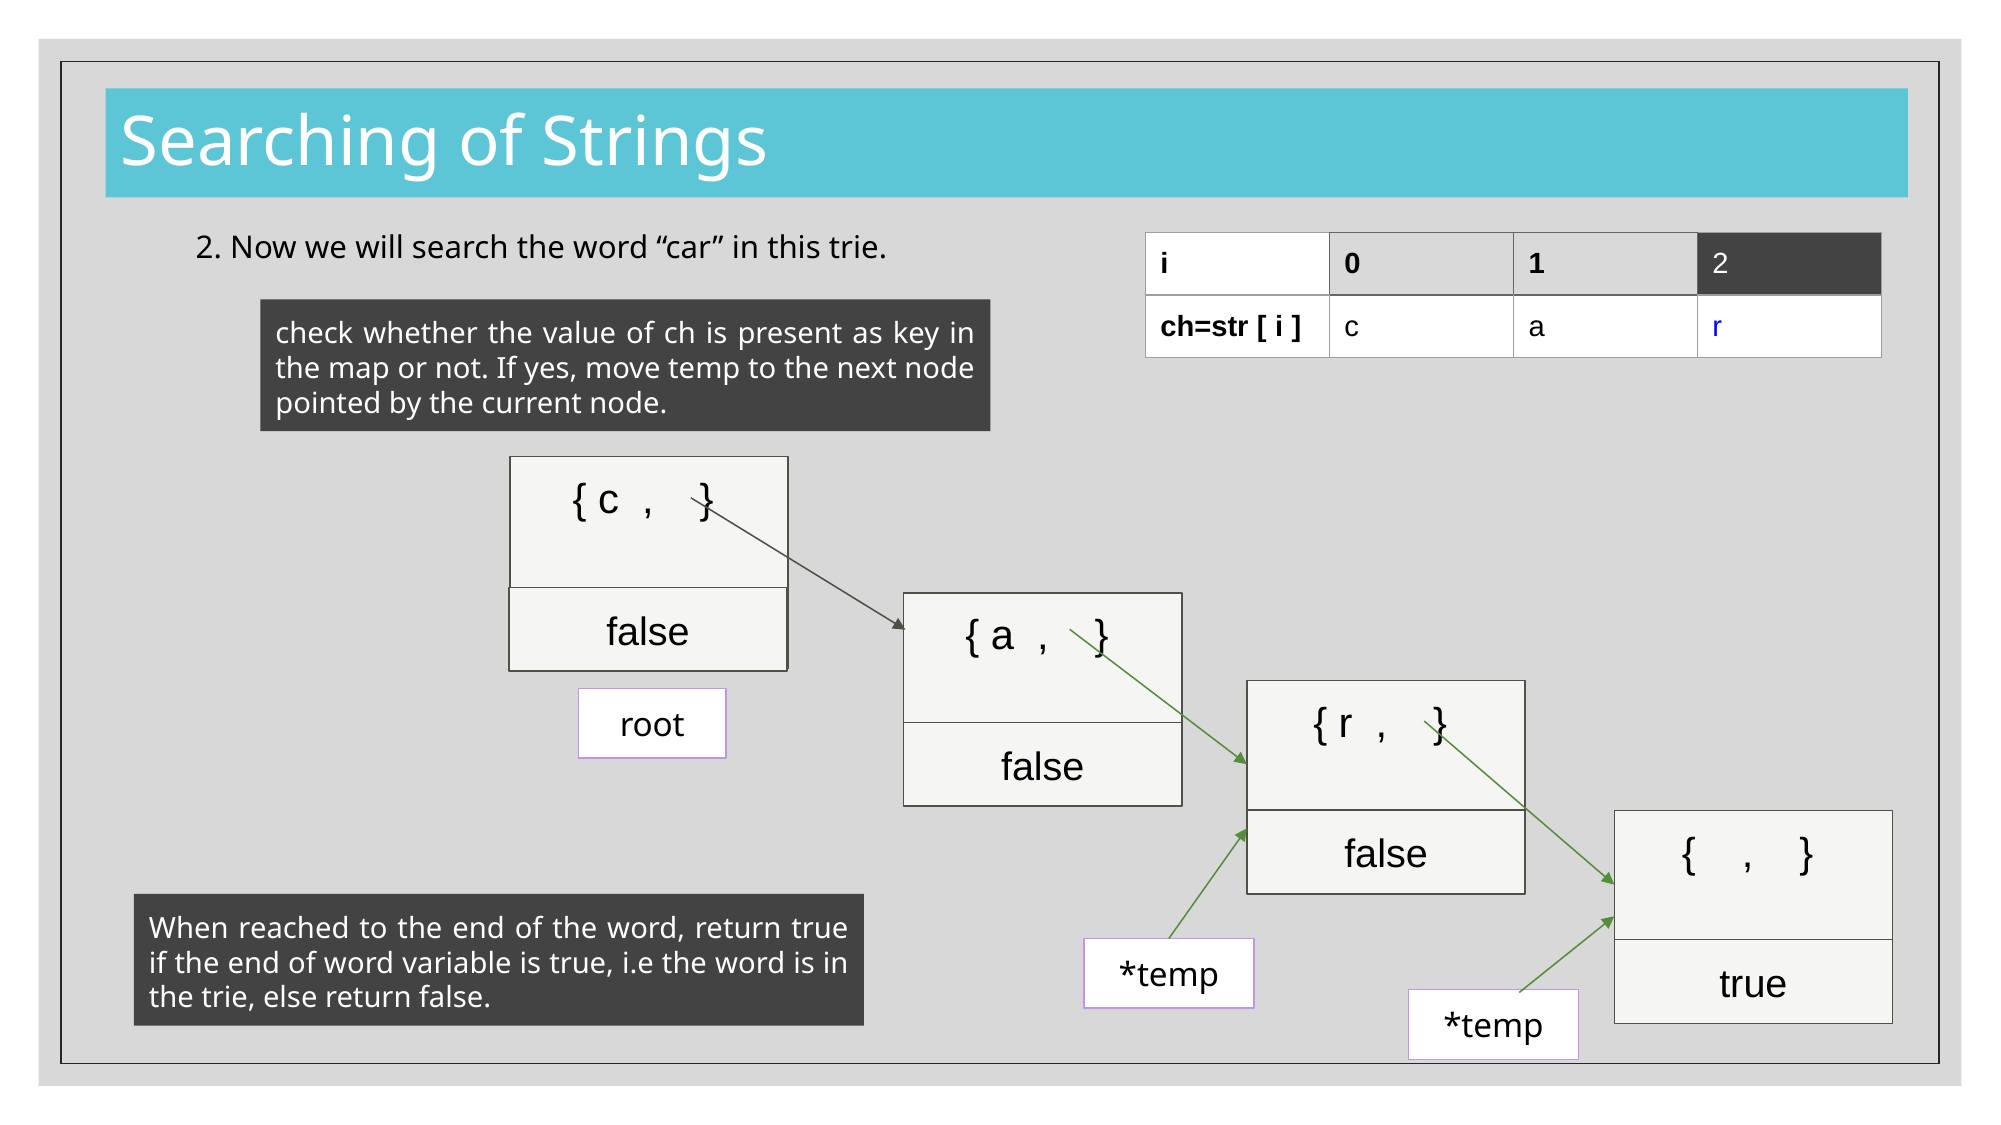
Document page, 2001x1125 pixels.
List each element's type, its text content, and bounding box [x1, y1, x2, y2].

table_header 1 [1514, 233, 1697, 294]
text_box When reached to the end of the word, return true if the end of word variable is true, i.e the word is in the trie, else return false. [133, 893, 864, 1026]
text_box *temp [1083, 938, 1254, 1009]
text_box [1518, 916, 1615, 993]
table_header 2 [1698, 233, 1881, 294]
table_header 0 [1330, 233, 1513, 294]
text_box *temp [1408, 989, 1579, 1060]
table_cell r [1698, 296, 1881, 357]
title Searching of Strings [105, 88, 1908, 198]
table_cell a [1514, 296, 1697, 357]
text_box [690, 497, 906, 630]
text_box { , } [1614, 810, 1893, 939]
text_box false [903, 722, 1182, 807]
text_box { c , } [509, 456, 789, 587]
text_box check whether the value of ch is present as key in the map or not. If yes, move temp to the next node pointed by the current node. [260, 299, 991, 432]
text_box root [578, 688, 727, 759]
table_header i [1146, 233, 1329, 294]
text_box false [508, 587, 788, 672]
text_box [1069, 629, 1248, 765]
text_box true [1614, 939, 1893, 1024]
list 2. Now we will search the word “car” in this trie. [105, 216, 1893, 977]
text_box { r , } [1246, 680, 1526, 810]
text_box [1168, 828, 1248, 939]
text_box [1423, 720, 1615, 885]
text_box { a , } [903, 593, 1182, 722]
table_cell c [1330, 296, 1513, 357]
text_box false [1246, 810, 1526, 894]
table_cell ch=str [ i ] [1146, 296, 1329, 357]
